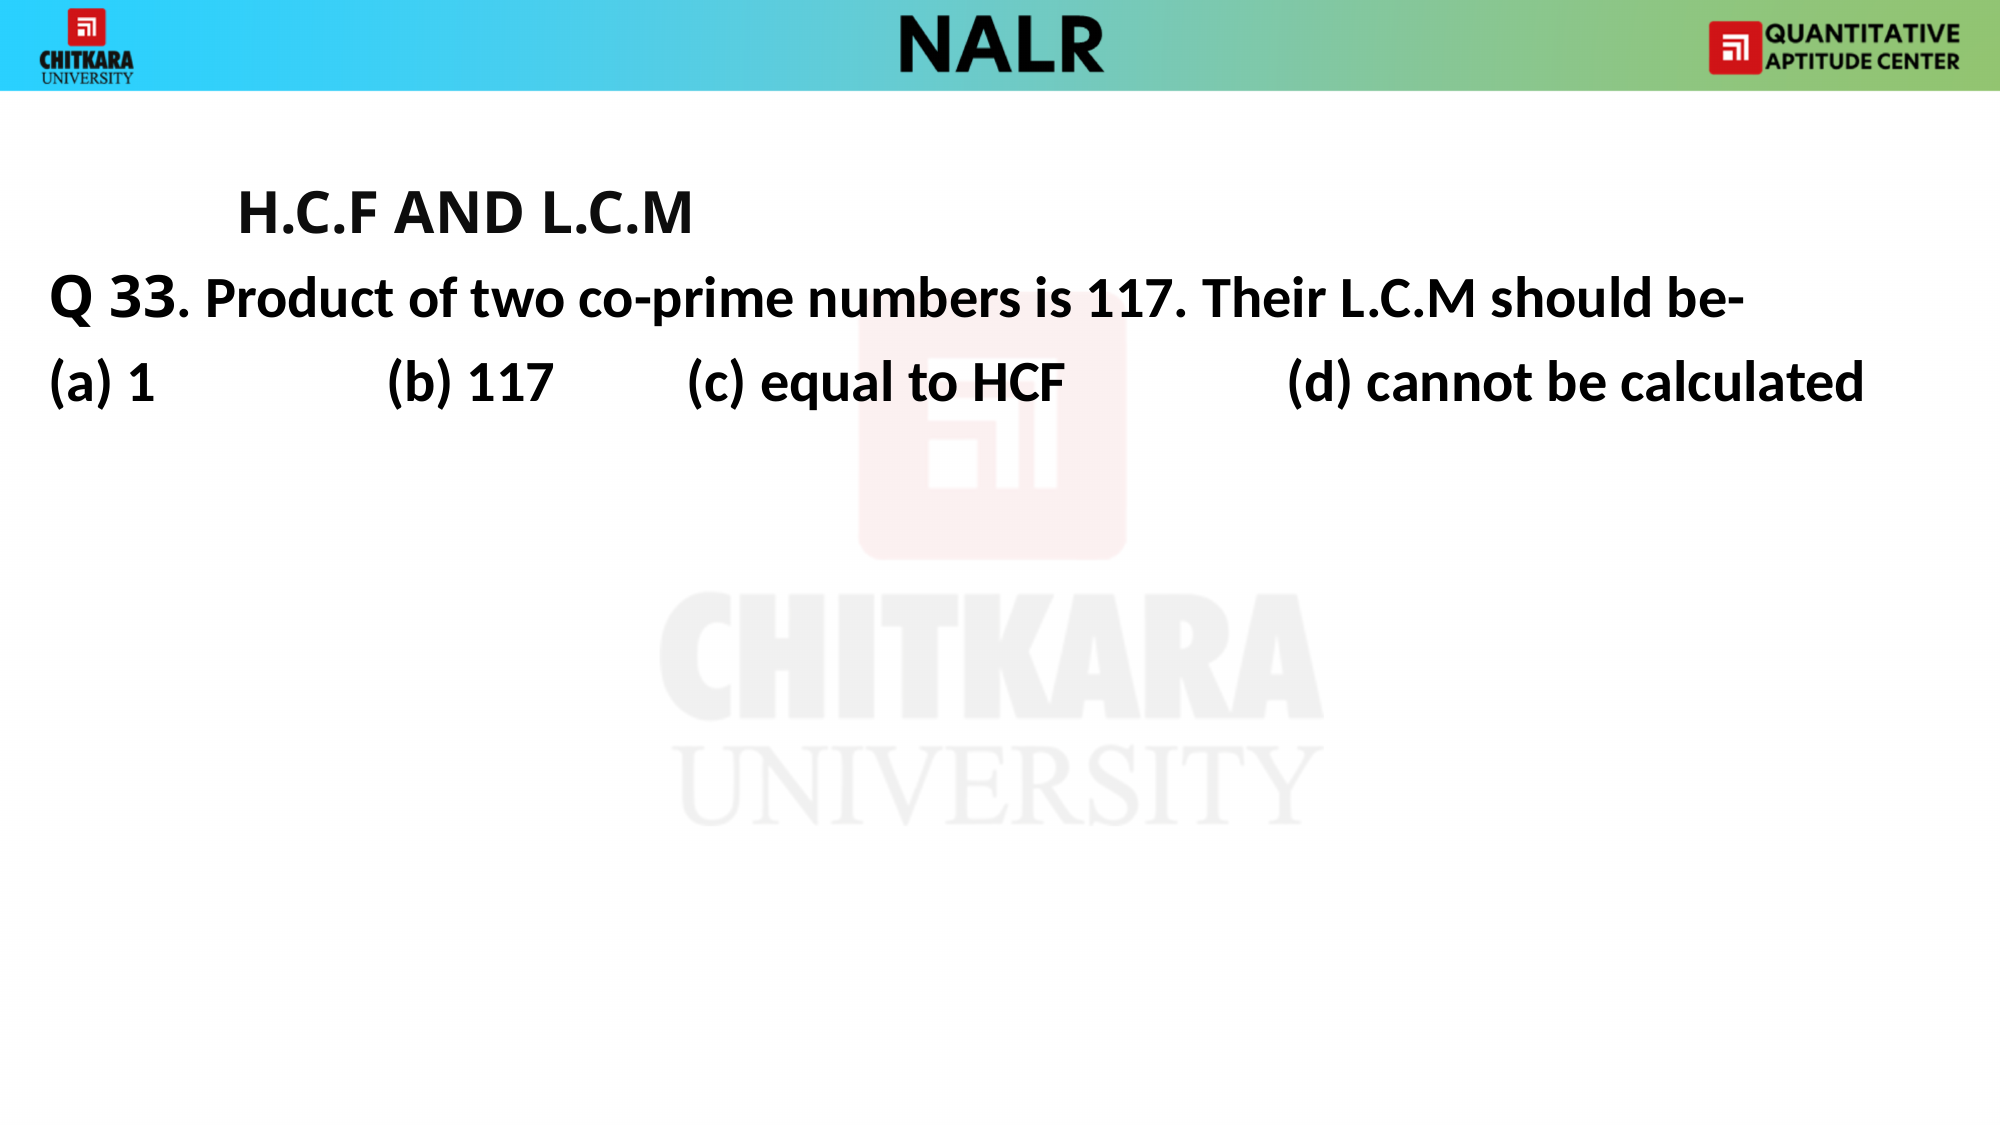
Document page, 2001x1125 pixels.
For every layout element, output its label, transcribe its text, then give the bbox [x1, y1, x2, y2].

title [41, 31, 1959, 142]
picture [0, 0, 2000, 1125]
list H.C.F AND L.C.M Q 33. Product of two co-prime numbers is 117. Their L.C.M should be- (a) 1 (b) 117 (c) equal to HCF (d) cannot be calculated [33, 175, 1959, 1053]
